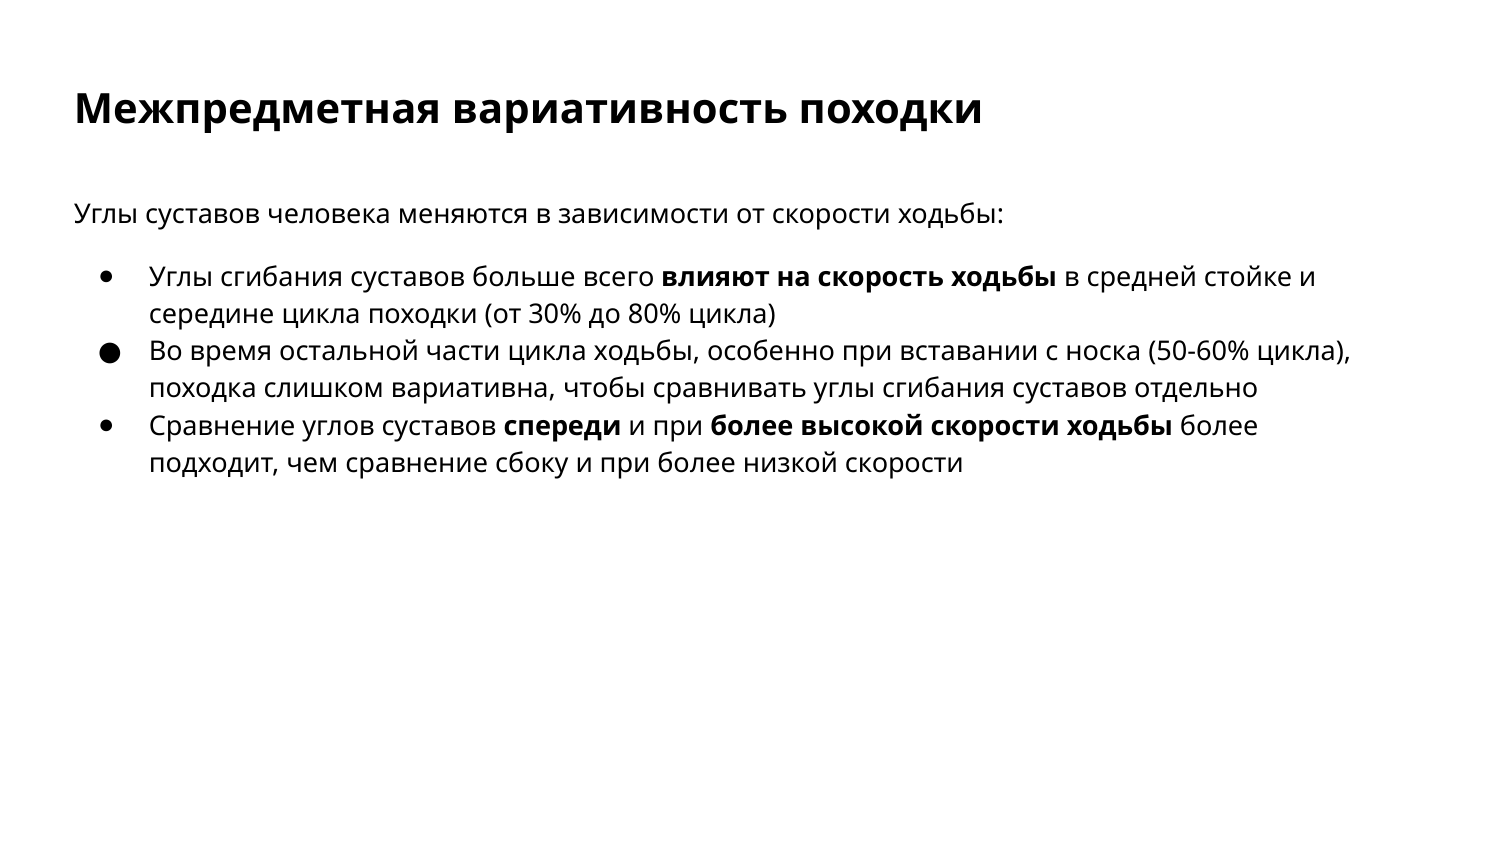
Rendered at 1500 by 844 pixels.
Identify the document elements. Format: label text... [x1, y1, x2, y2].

title Межпредметная вариативность походки [59, 59, 1457, 162]
list Углы суставов человека меняются в зависимости от скорости ходьбы: Углы сгибания суставов больше всего влияют на скорость ходьбы в средней стойке и середине цикла походки (от 30% до 80% цикла) Во время остальной части цикла ходьбы, особенно при вставании с носка (50-60% цикла), походка слишком вариативна, чтобы сравнивать углы сгибания суставов отдельно Сравнение углов суставов спереди и при более высокой скорости ходьбы более подходит, чем сравнение сбоку и при более низкой скорости [59, 177, 1399, 738]
